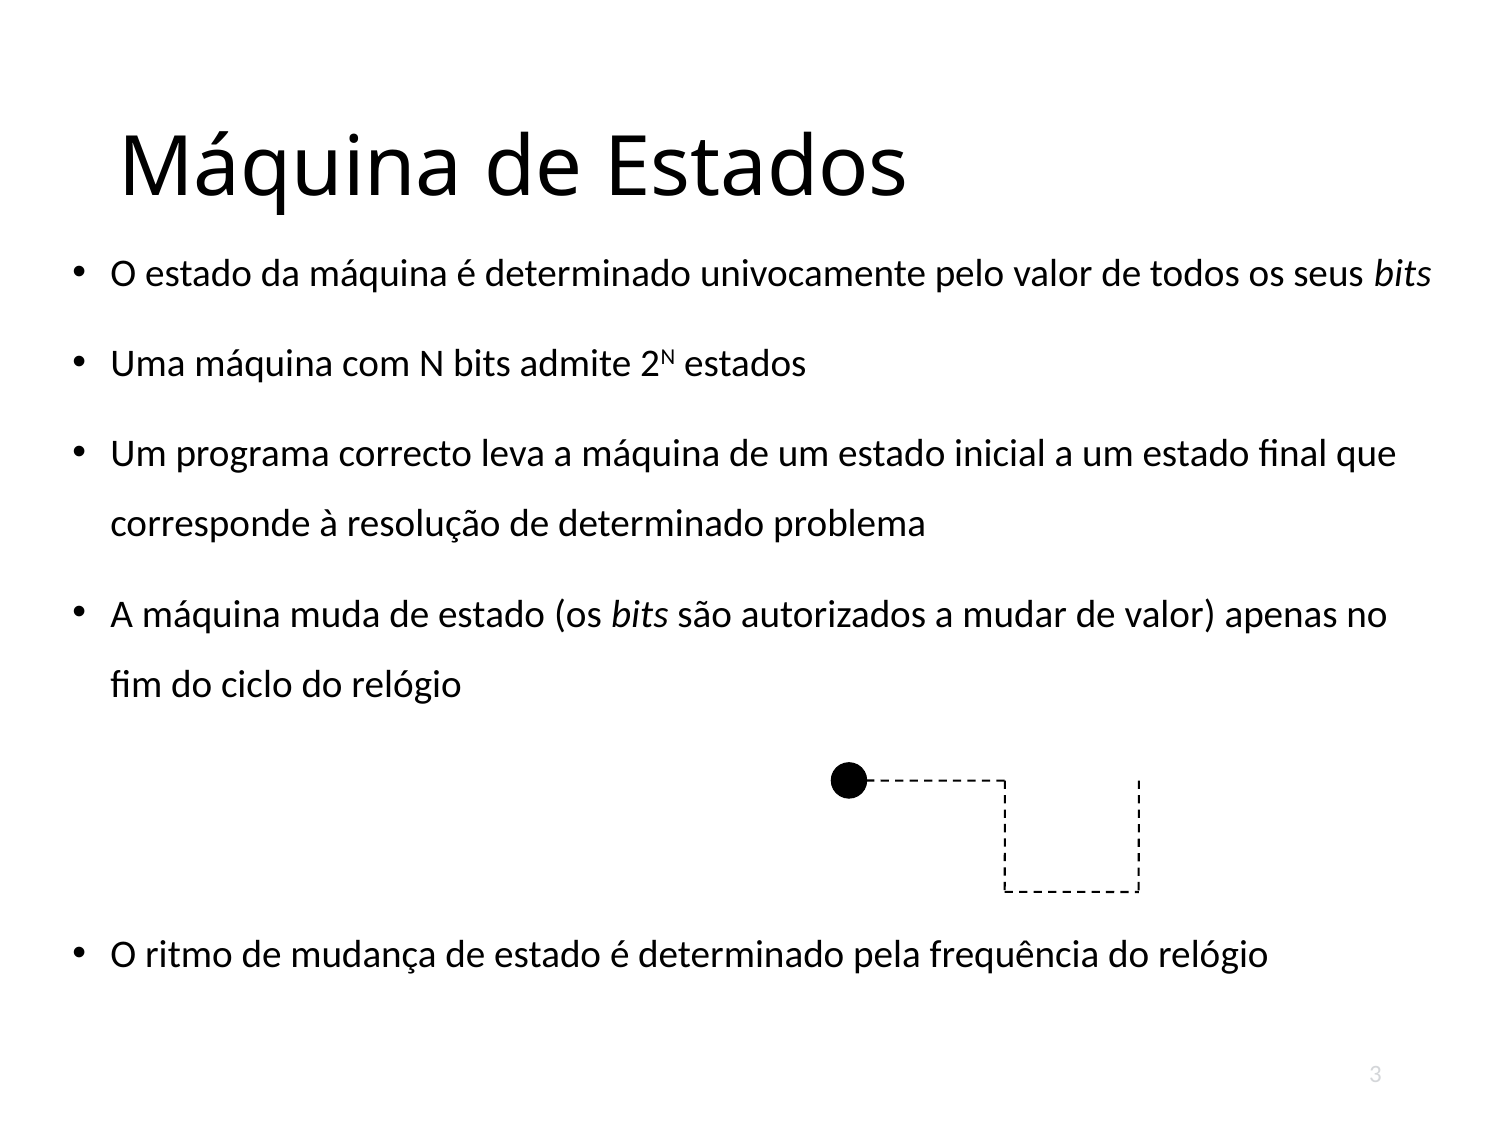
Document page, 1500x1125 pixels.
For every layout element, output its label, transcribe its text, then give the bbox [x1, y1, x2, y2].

text_box [830, 762, 868, 799]
title Máquina de Estados [103, 59, 1397, 216]
list O estado da máquina é determinado univocamente pelo valor de todos os seus bits Uma máquina com N bits admite 2N estados Um programa correcto leva a máquina de um estado inicial a um estado final que corresponde à resolução de determinado problema A máquina muda de estado (os bits são autorizados a mudar de valor) apenas no fim do ciclo do relógio O ritmo de mudança de estado é determinado pela frequência do relógio [57, 216, 1457, 1038]
slide_number 3 [1059, 1042, 1397, 1103]
